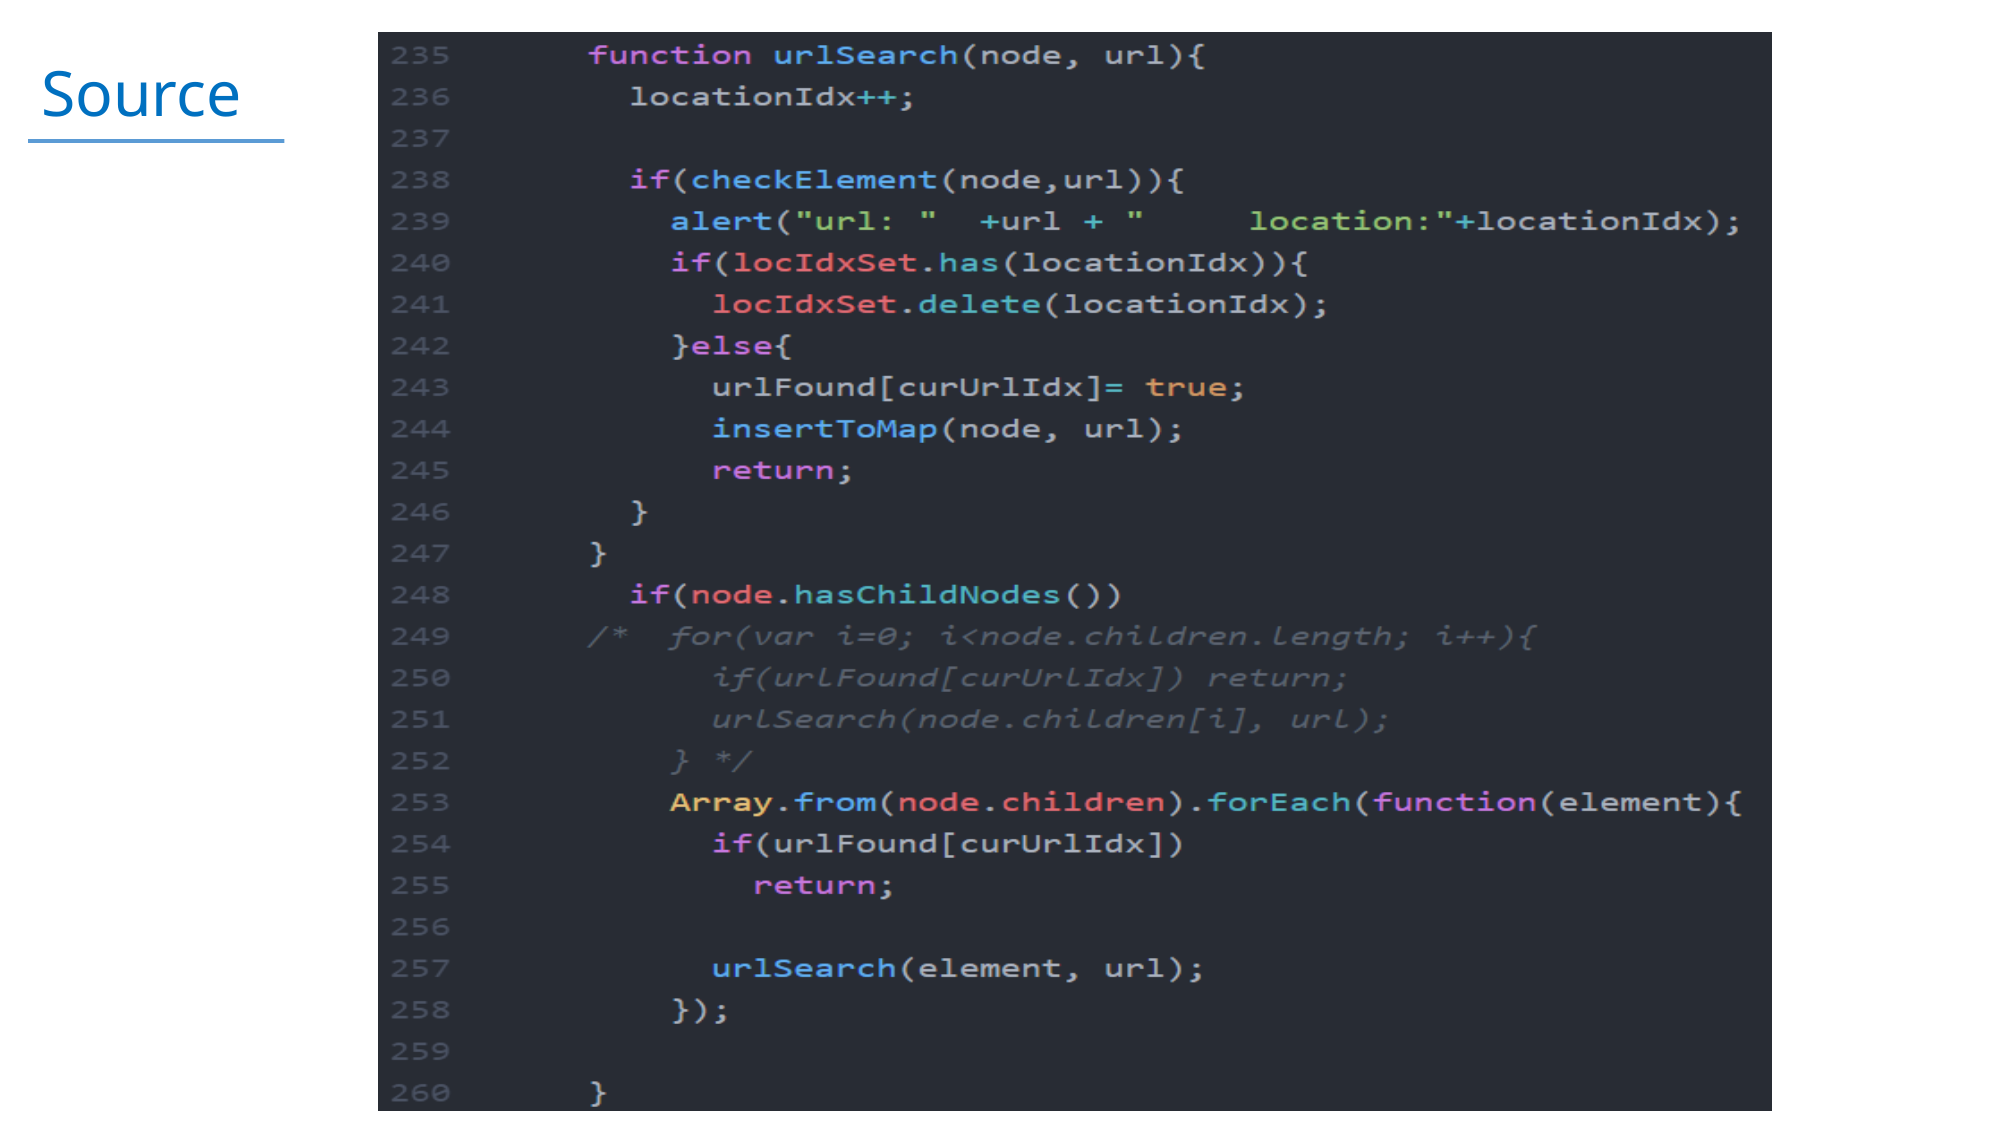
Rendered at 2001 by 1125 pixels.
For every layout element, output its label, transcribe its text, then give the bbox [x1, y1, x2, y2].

text_box [24, 135, 288, 147]
text_box Source [26, 46, 378, 137]
picture [378, 32, 1772, 1111]
